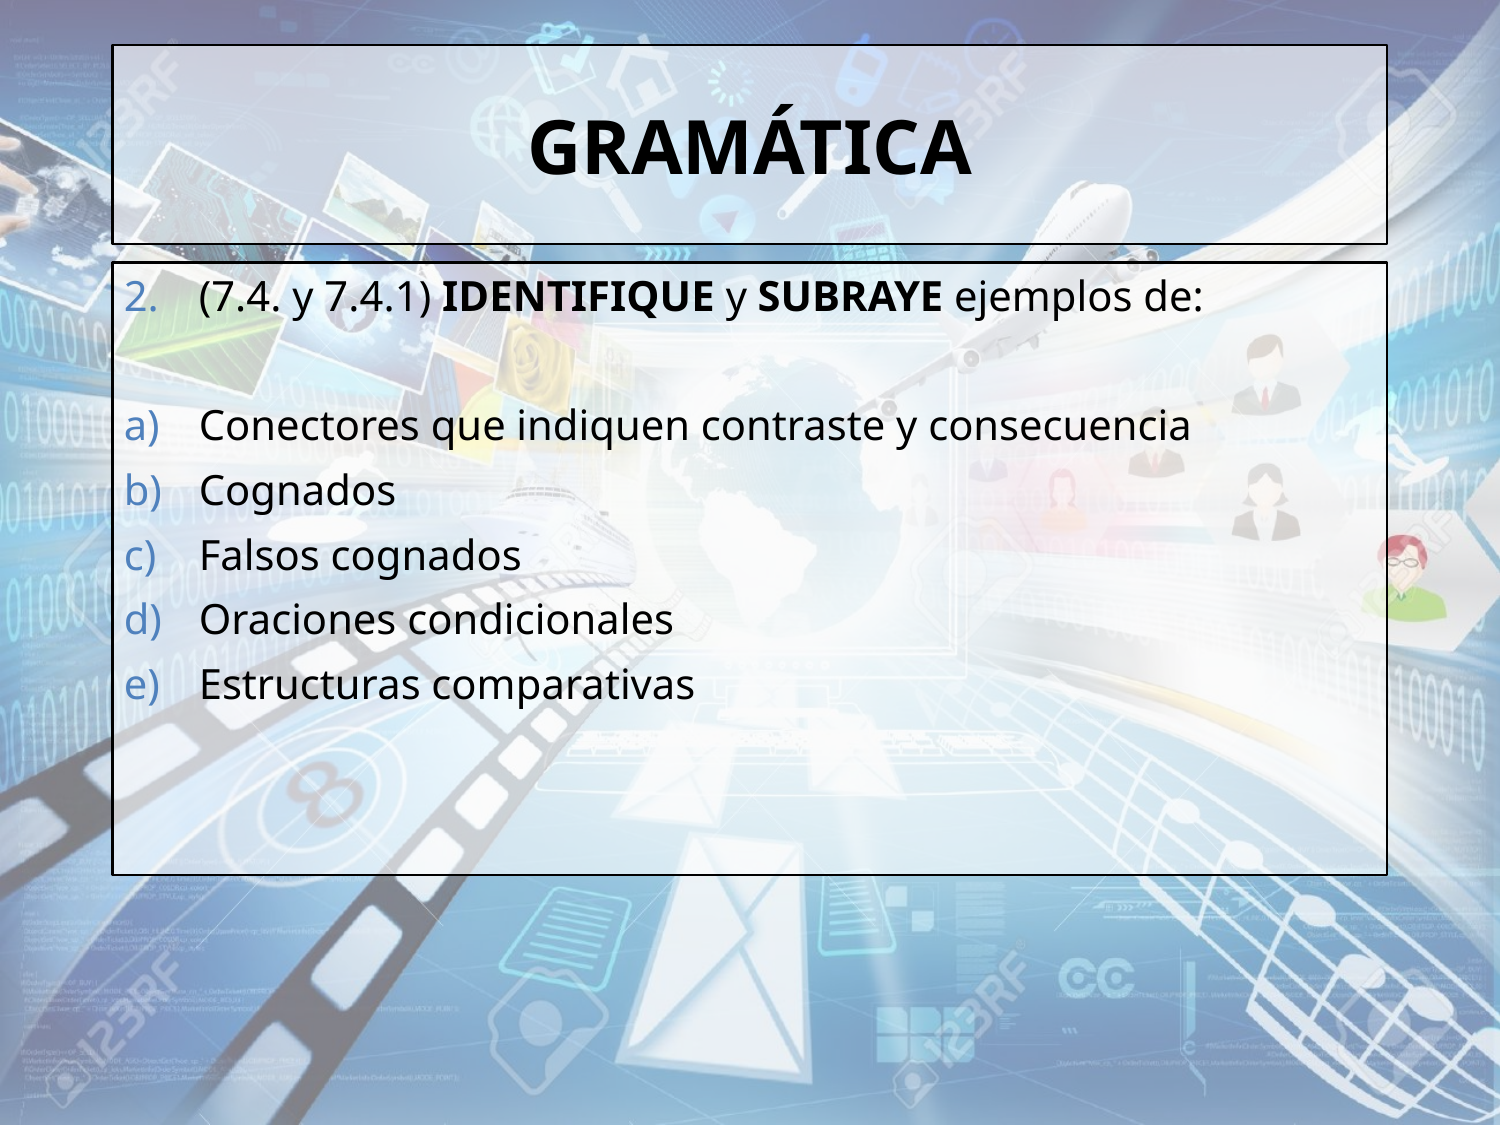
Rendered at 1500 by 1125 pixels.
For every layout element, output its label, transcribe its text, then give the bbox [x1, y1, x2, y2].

list (7.4. y 7.4.1) IDENTIFIQUE y SUBRAYE ejemplos de: Conectores que indiquen contraste y consecuencia Cognados Falsos cognados Oraciones condicionales Estructuras comparativas [111, 261, 1388, 876]
title Gramática [111, 44, 1388, 245]
